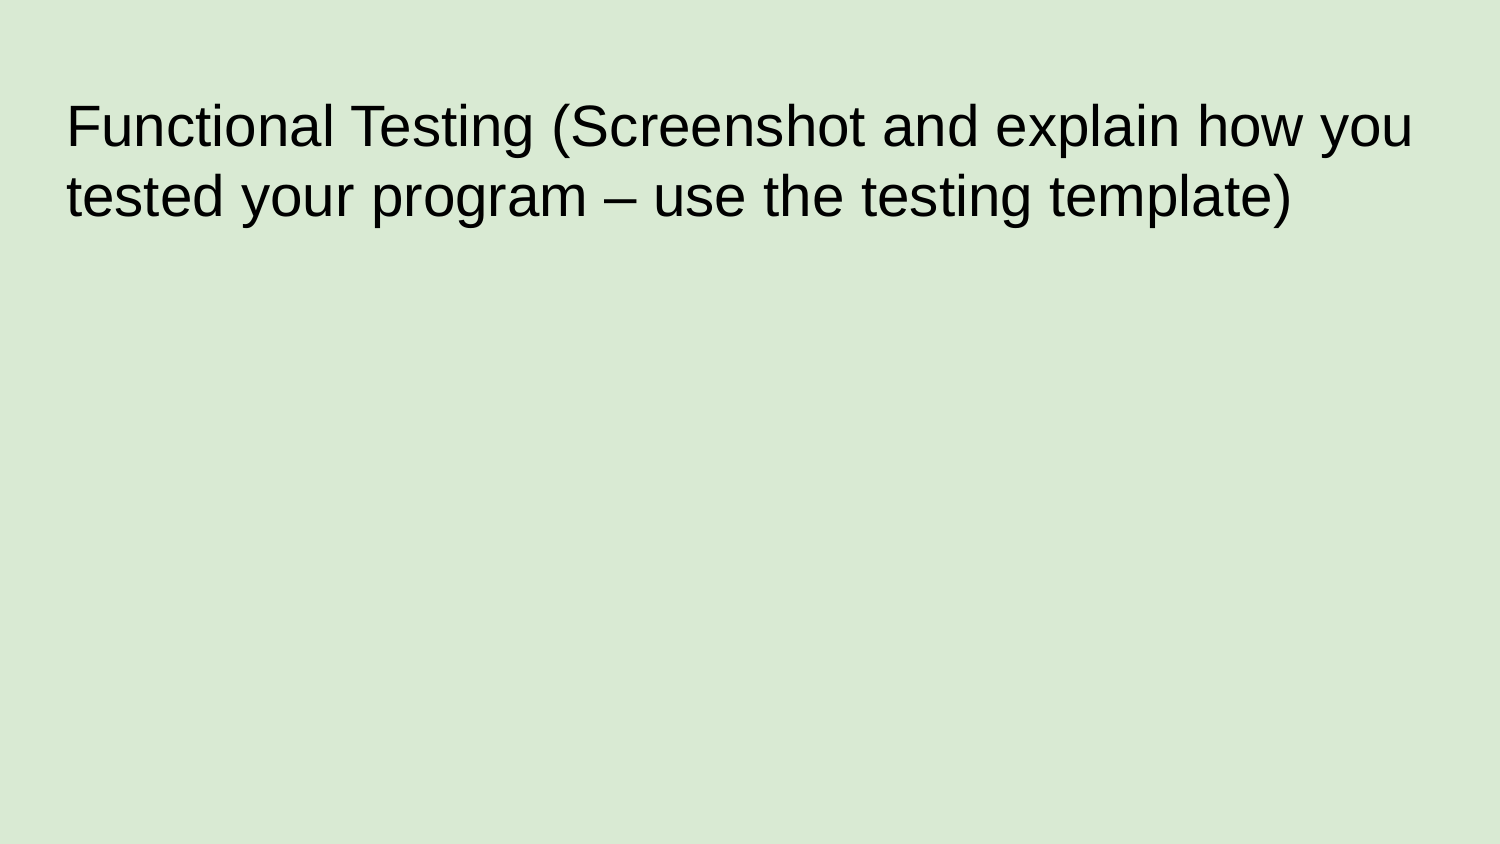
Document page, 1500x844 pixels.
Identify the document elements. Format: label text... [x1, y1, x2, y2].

title Functional Testing (Screenshot and explain how you tested your program – use the testing template) [51, 72, 1449, 254]
